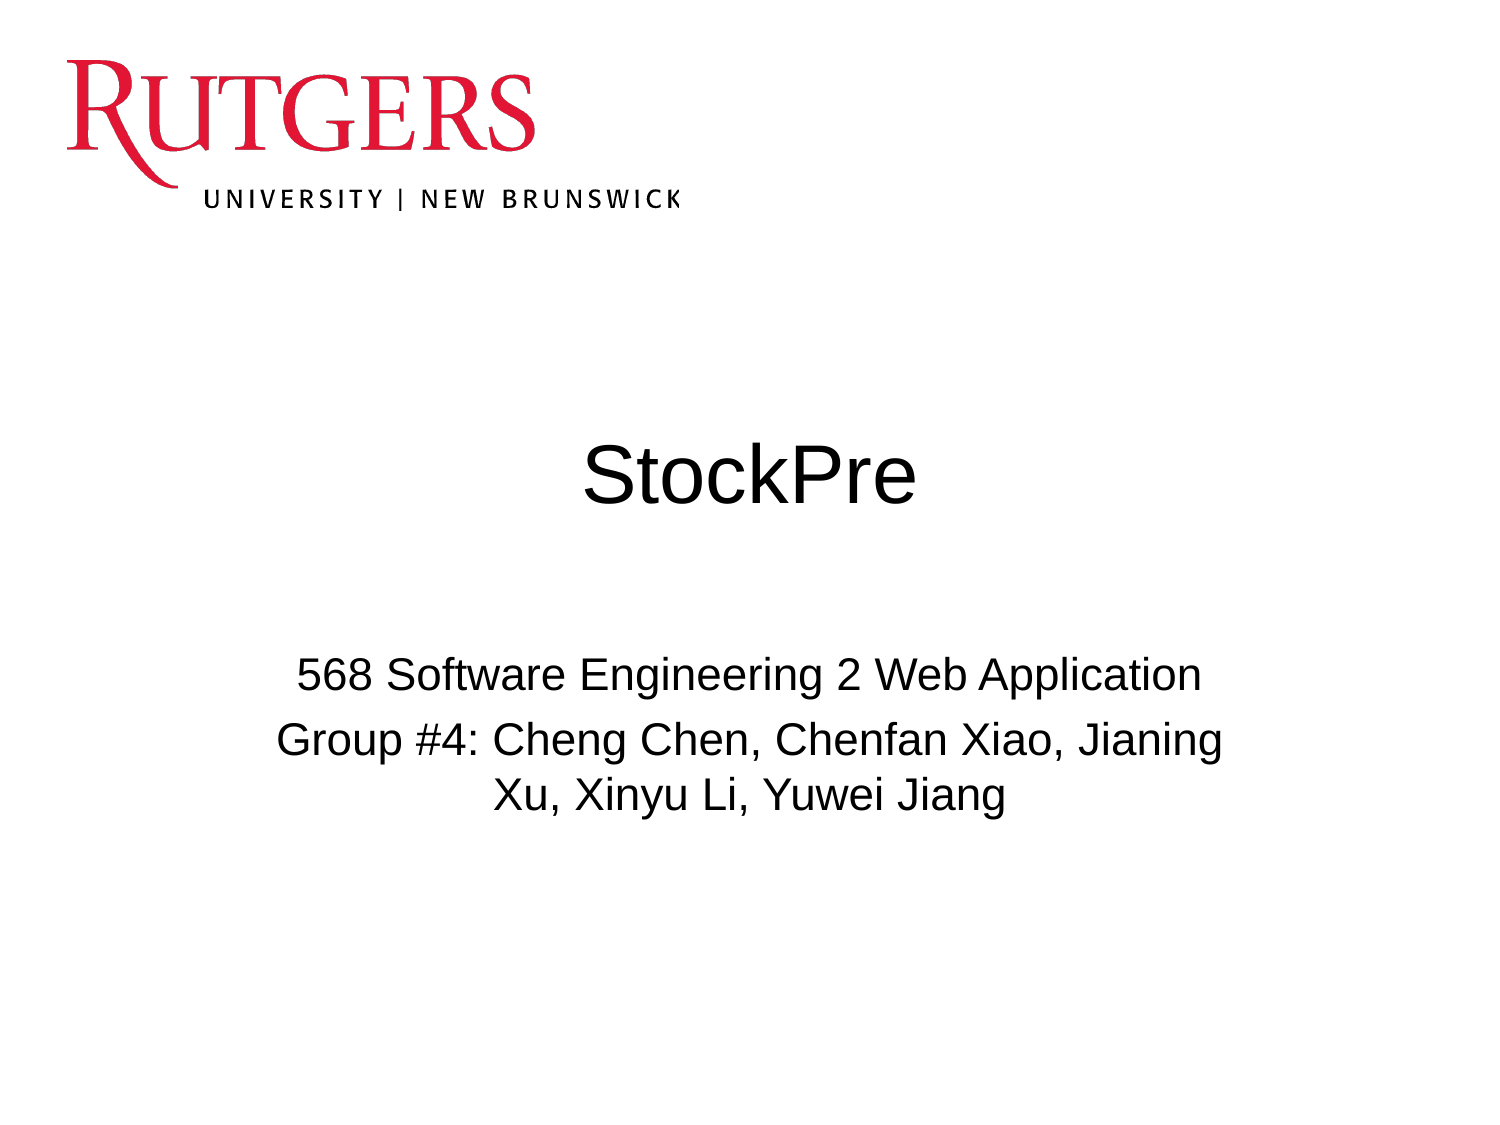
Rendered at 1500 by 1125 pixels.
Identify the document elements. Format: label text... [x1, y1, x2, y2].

picture [67, 60, 679, 211]
subtitle 568 Software Engineering 2 Web Application Group #4: Cheng Chen, Chenfan Xiao, Jianing Xu, Xinyu Li, Yuwei Jiang [225, 637, 1275, 925]
title StockPre [112, 349, 1388, 591]
